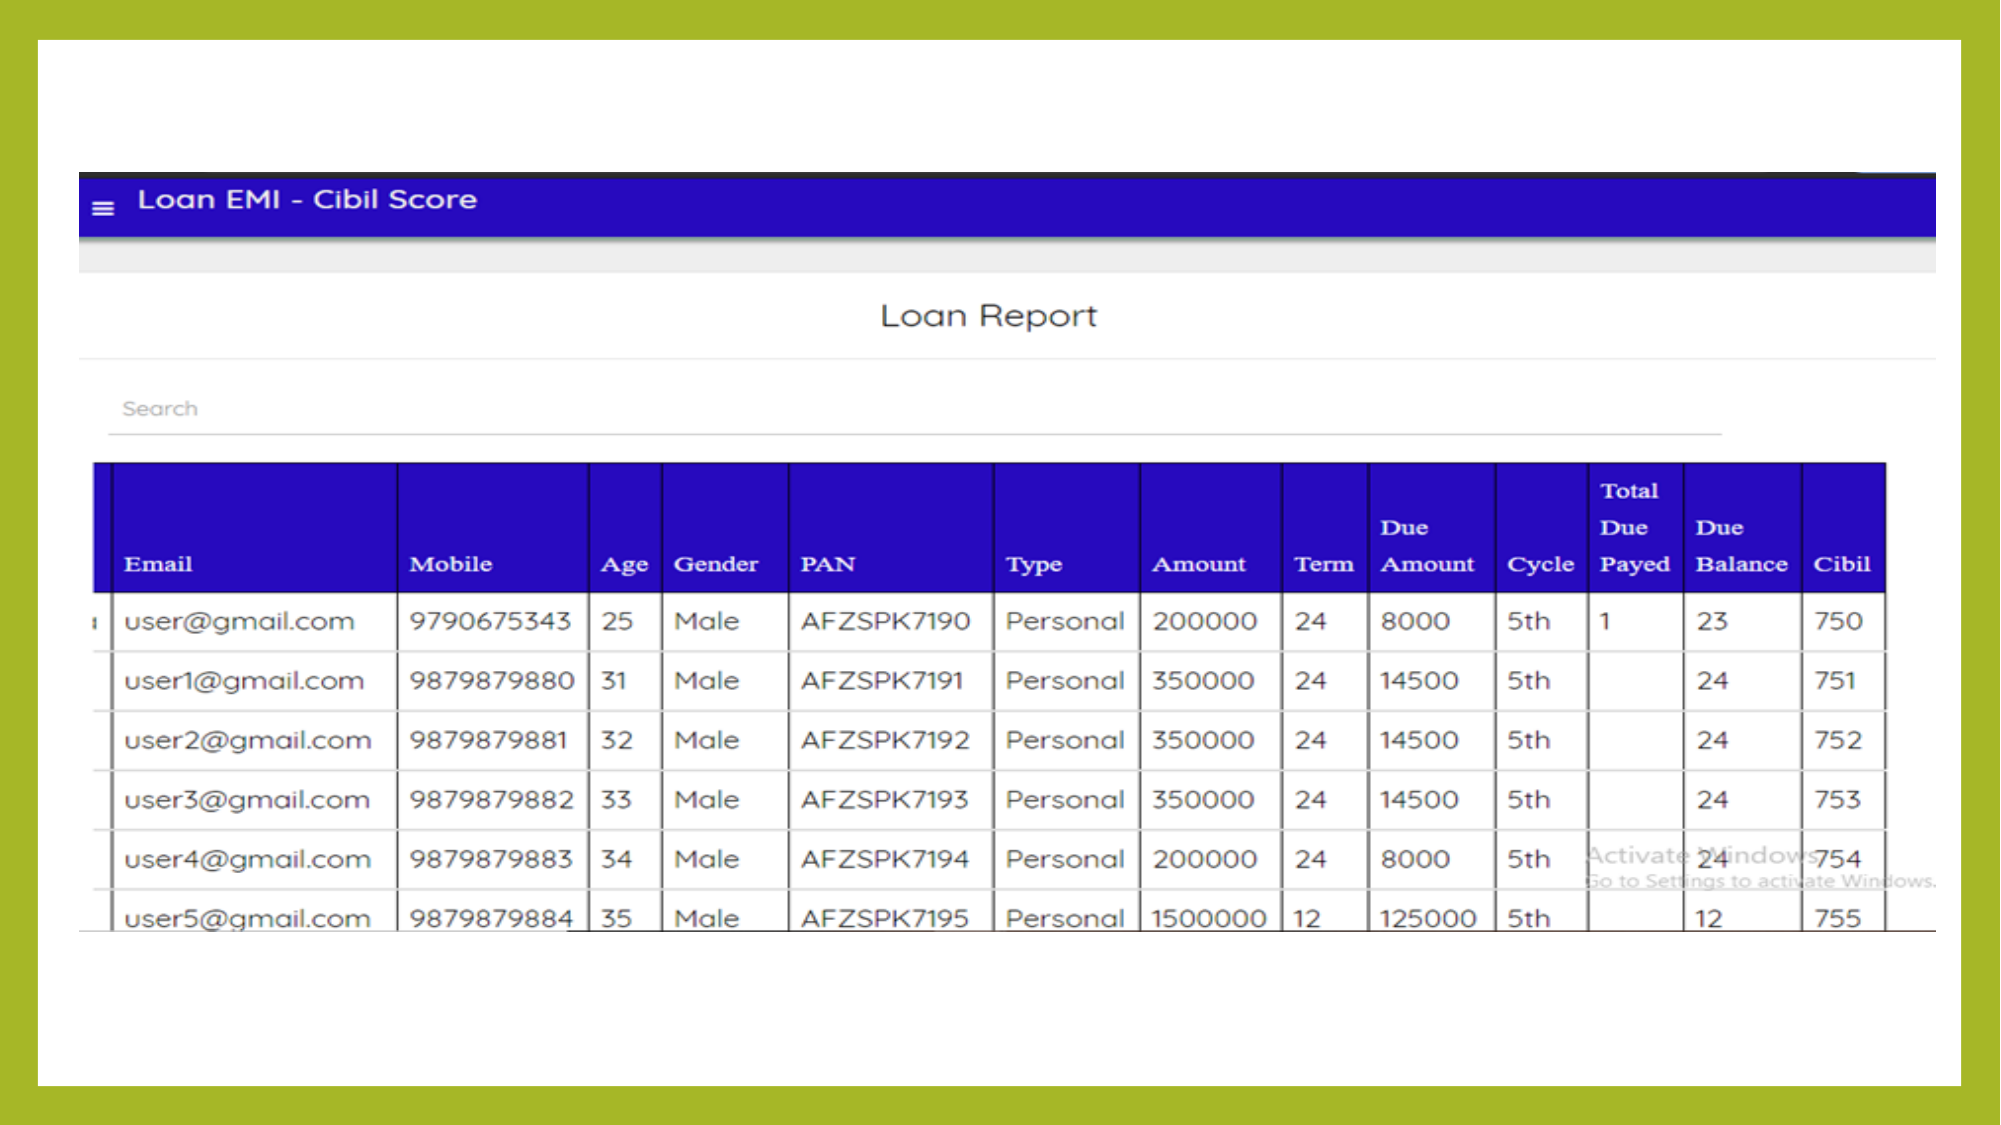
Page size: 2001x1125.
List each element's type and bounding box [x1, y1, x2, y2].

picture [78, 172, 1936, 932]
